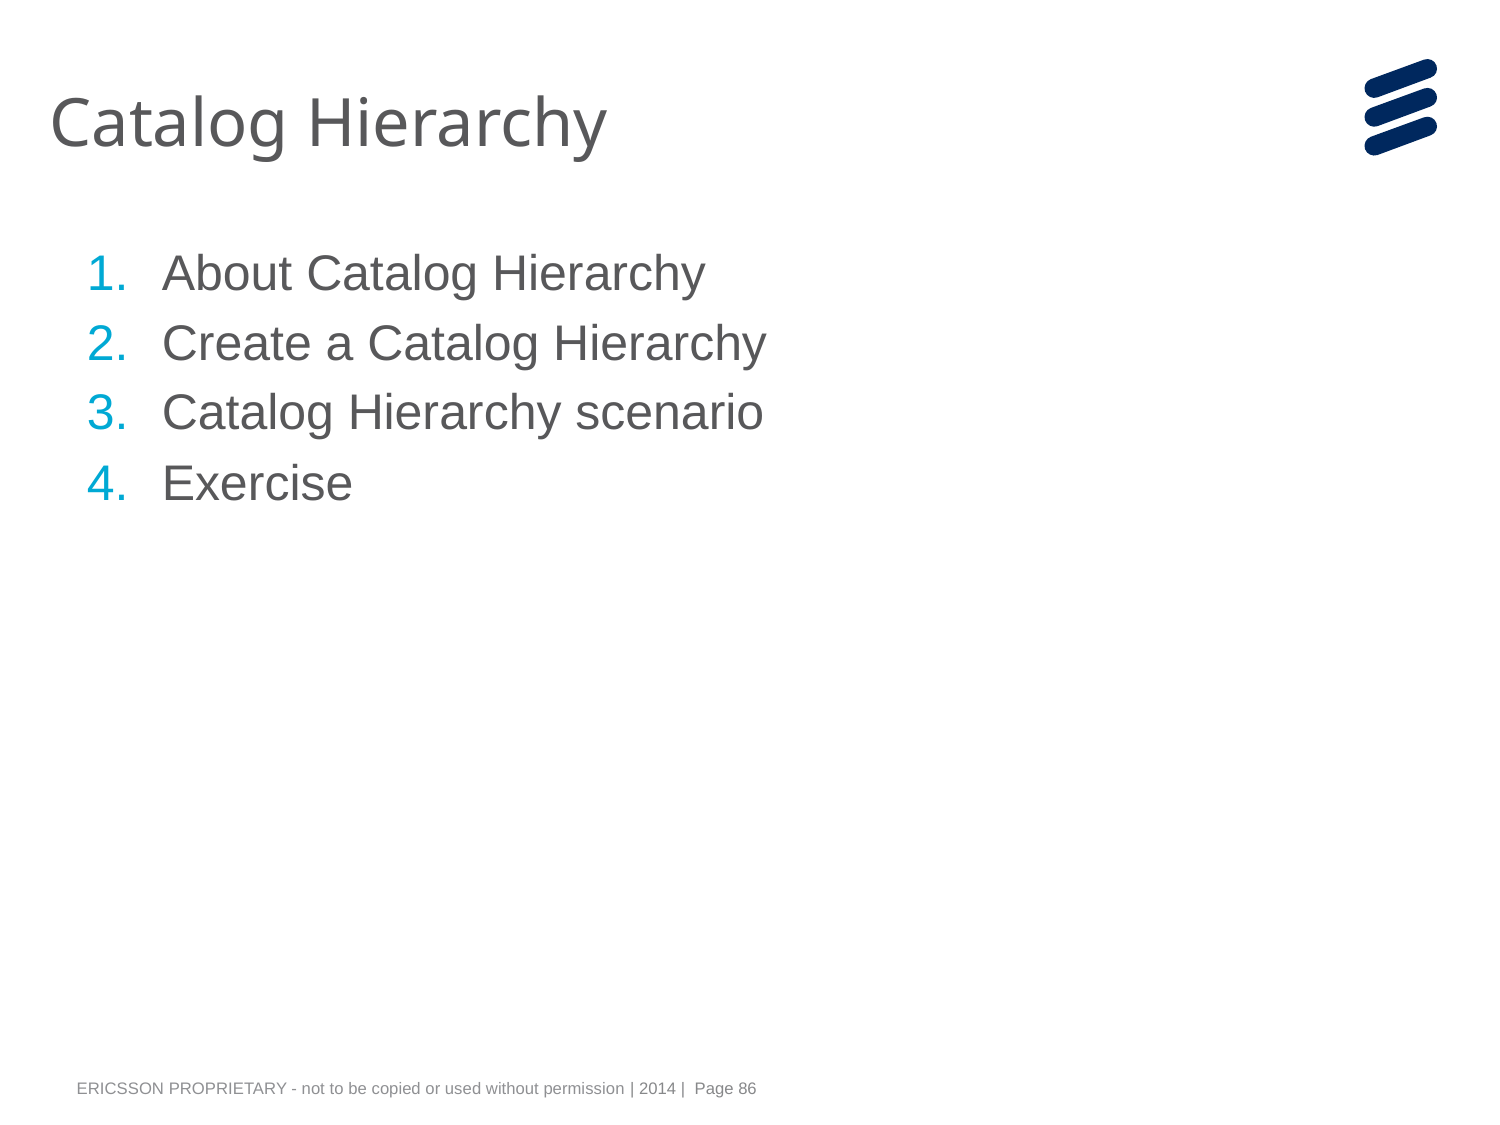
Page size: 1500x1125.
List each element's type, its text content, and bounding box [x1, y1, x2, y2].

title Catalog Hierarchy [37, 39, 1268, 218]
list About Catalog Hierarchy Create a Catalog Hierarchy Catalog Hierarchy scenario Exercise [74, 239, 1426, 1036]
